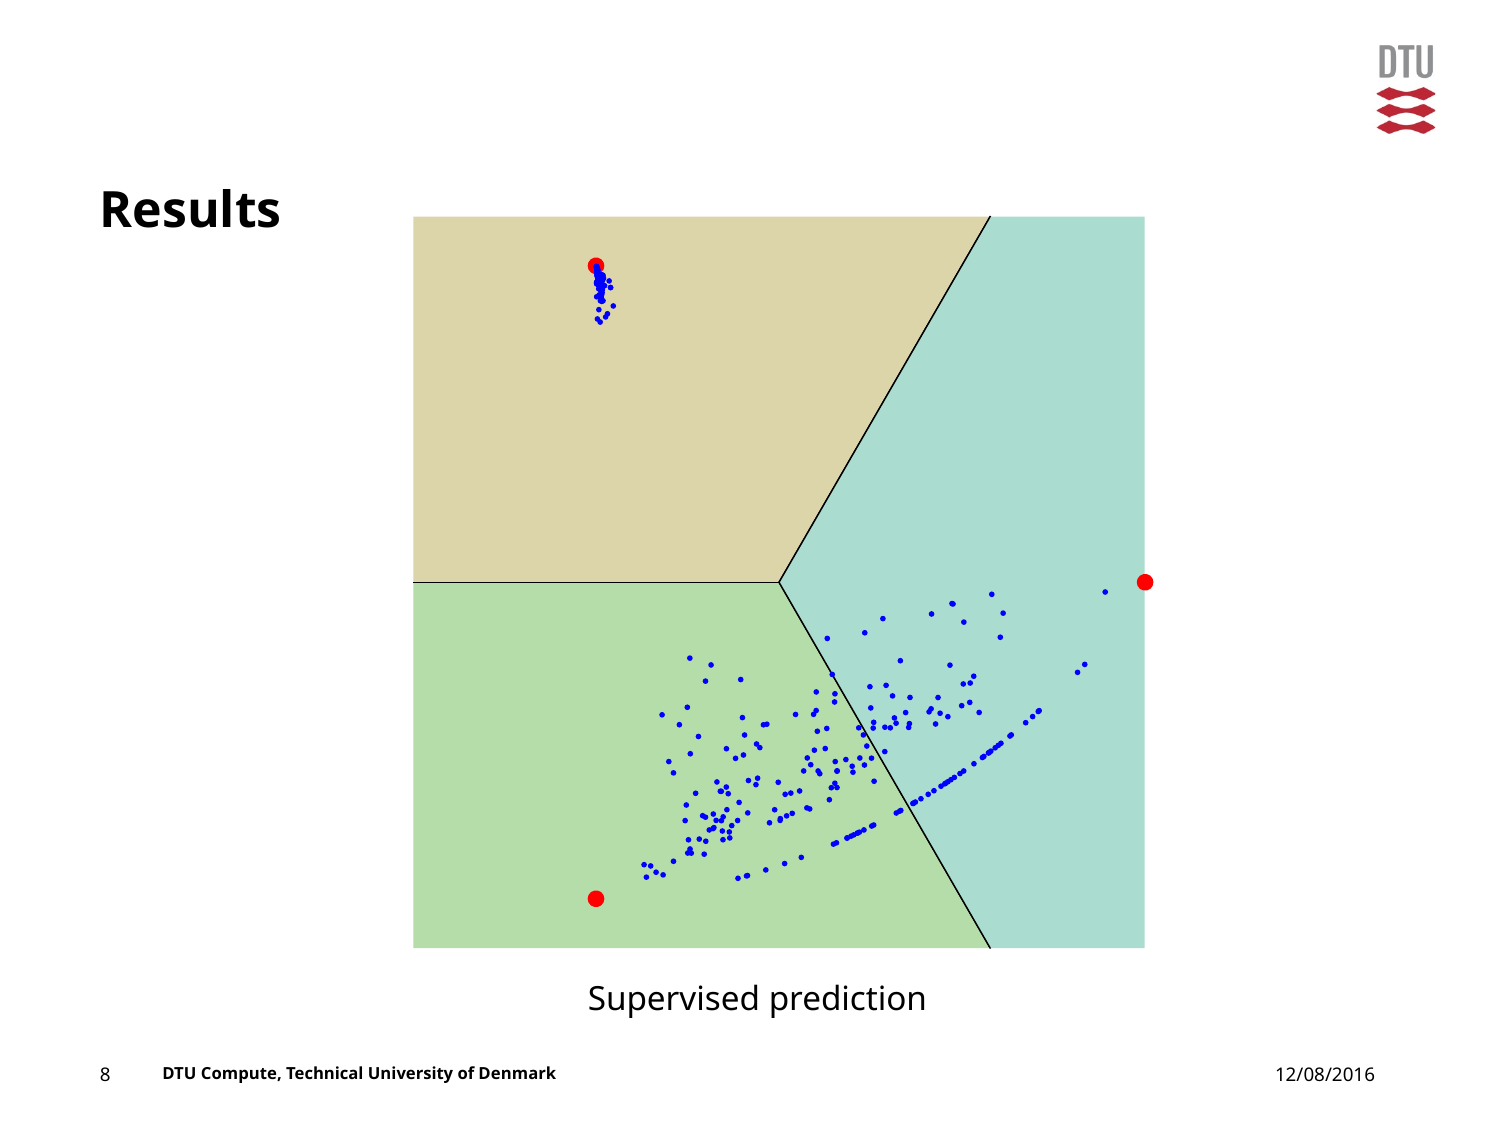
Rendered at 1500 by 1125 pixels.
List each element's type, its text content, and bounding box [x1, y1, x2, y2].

title Results [99, 50, 1375, 238]
picture [159, 148, 1357, 1047]
picture [1356, 45, 1436, 134]
